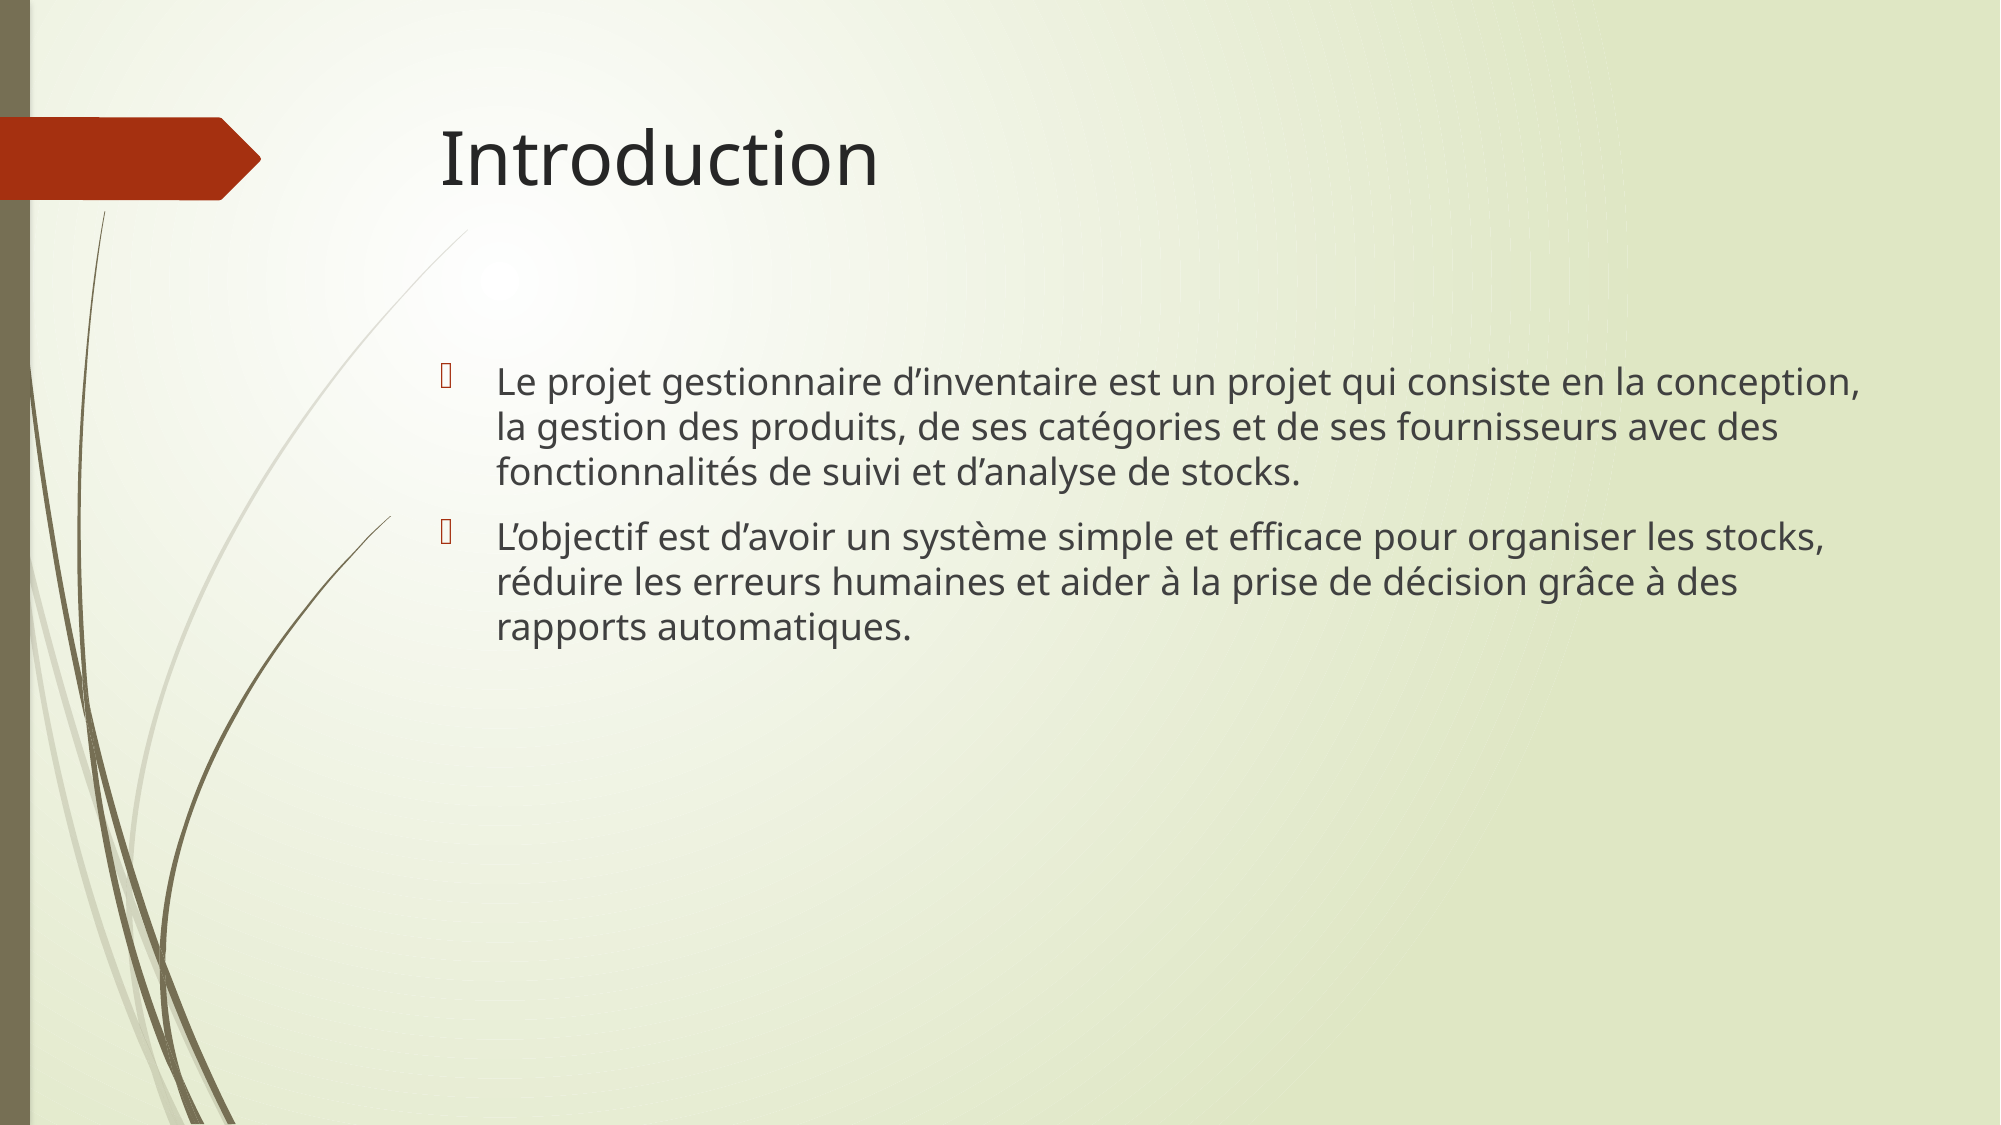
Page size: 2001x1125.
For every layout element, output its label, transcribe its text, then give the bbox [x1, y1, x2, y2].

title Introduction [425, 102, 1888, 313]
list Le projet gestionnaire d’inventaire est un projet qui consiste en la conception, la gestion des produits, de ses catégories et de ses fournisseurs avec des fonctionnalités de suivi et d’analyse de stocks. L’objectif est d’avoir un système simple et efficace pour organiser les stocks, réduire les erreurs humaines et aider à la prise de décision grâce à des rapports automatiques. [424, 350, 1888, 970]
